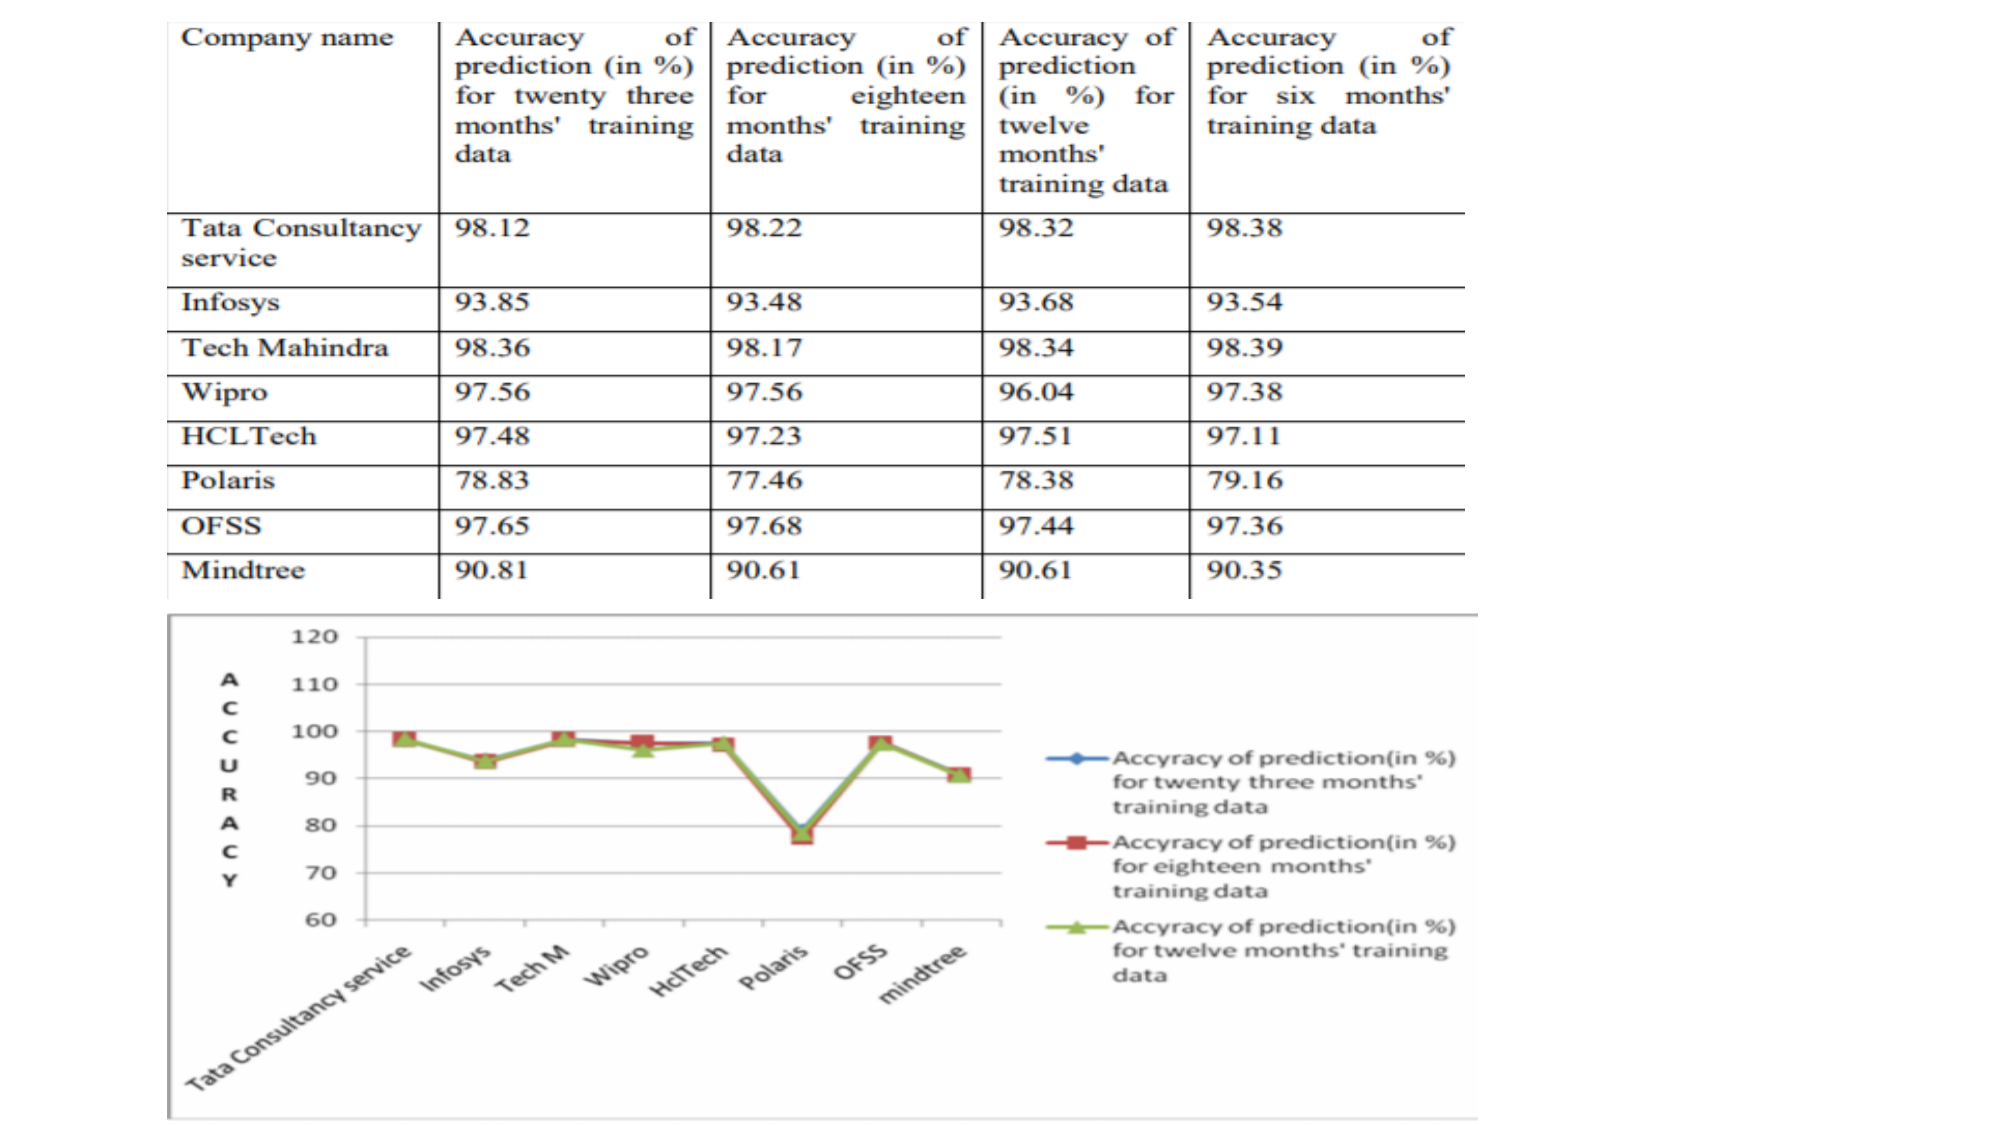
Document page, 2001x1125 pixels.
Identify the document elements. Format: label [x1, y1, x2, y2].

picture [167, 613, 1478, 1125]
picture [167, 22, 1465, 599]
